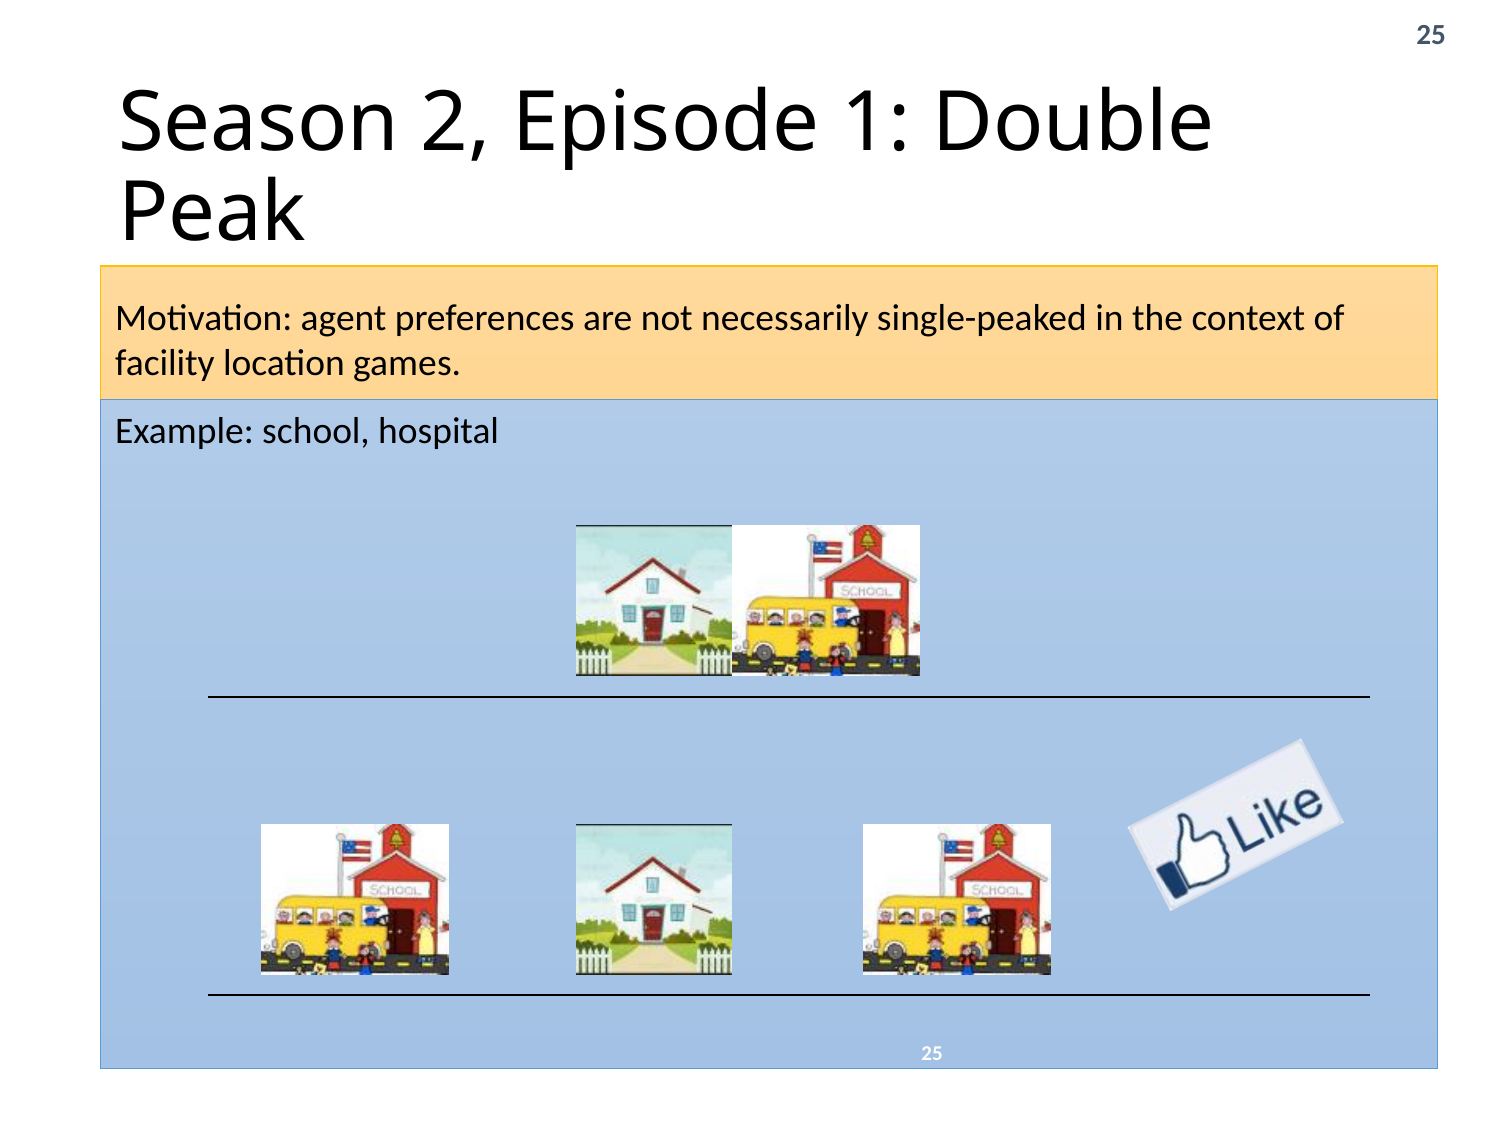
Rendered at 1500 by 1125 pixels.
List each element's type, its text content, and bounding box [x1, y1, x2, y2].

picture [1129, 740, 1343, 910]
picture [576, 824, 732, 975]
text_box Example: school, hospital [100, 399, 1438, 1069]
text_box Motivation: agent preferences are not necessarily single-peaked in the context of facility location games. [100, 265, 1438, 399]
text_box 25 [888, 1031, 977, 1072]
title Season 2, Episode 1: Double Peak [103, 59, 1397, 265]
picture [261, 824, 449, 975]
picture [576, 525, 920, 676]
picture [863, 824, 1051, 975]
